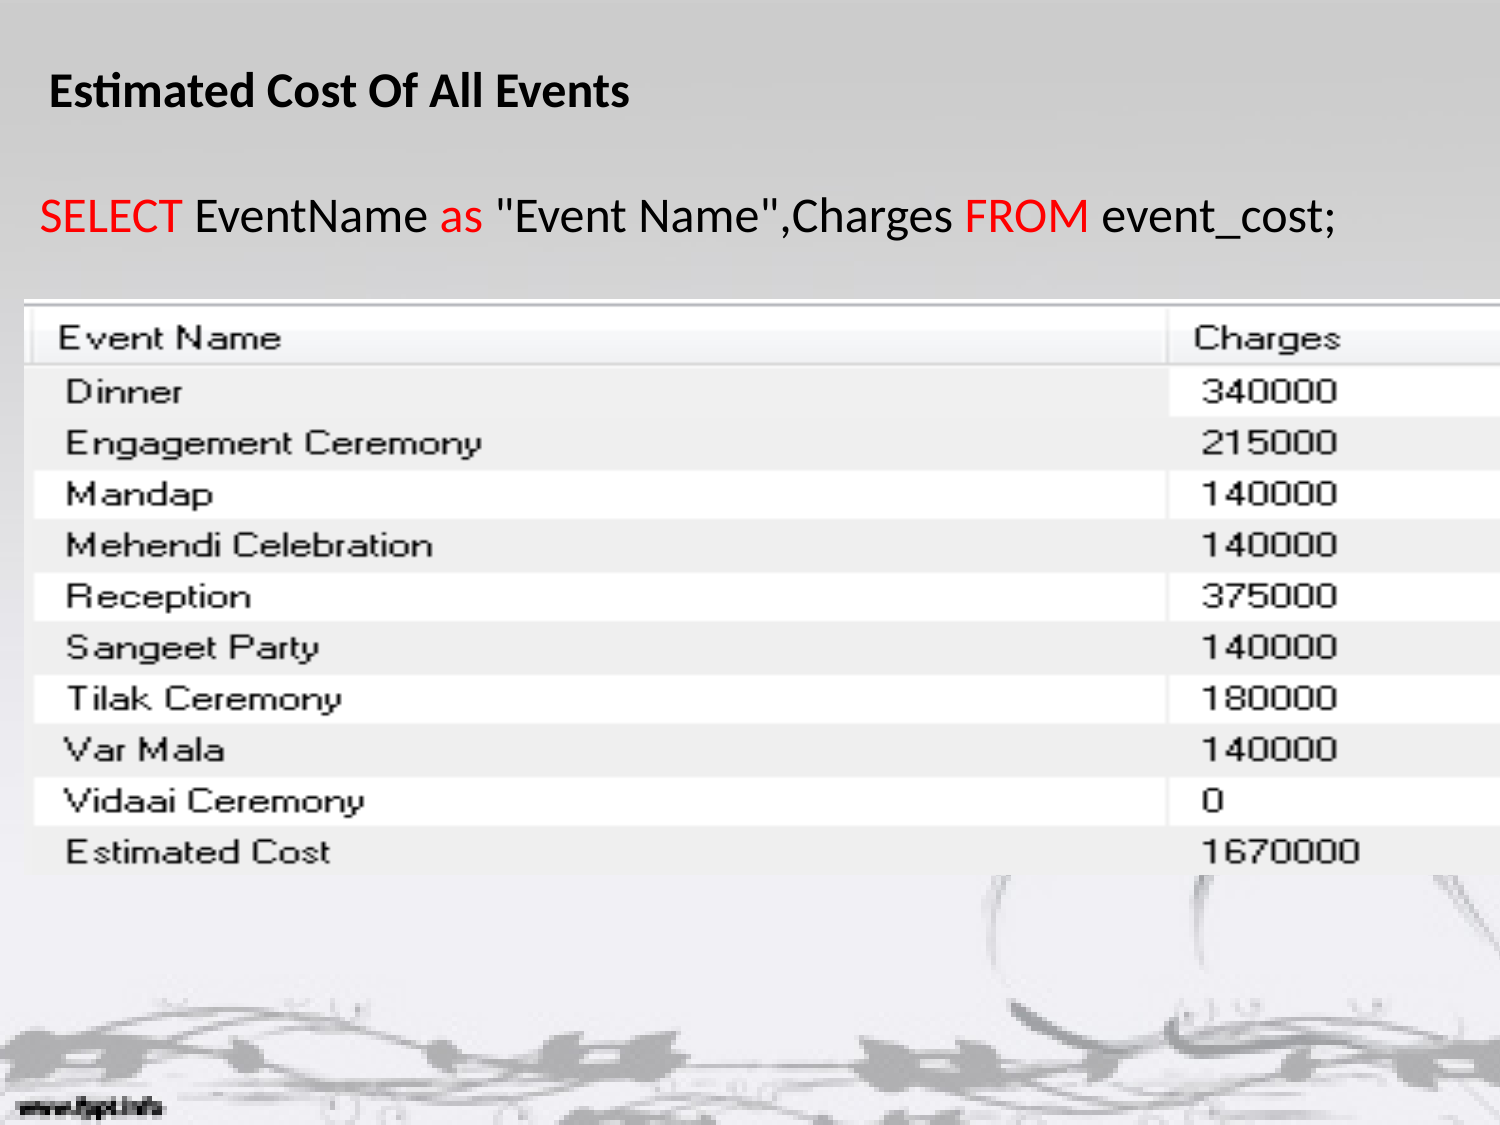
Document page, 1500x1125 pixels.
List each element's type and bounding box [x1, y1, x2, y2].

list [0, 0, 1500, 1125]
picture [24, 299, 1500, 876]
